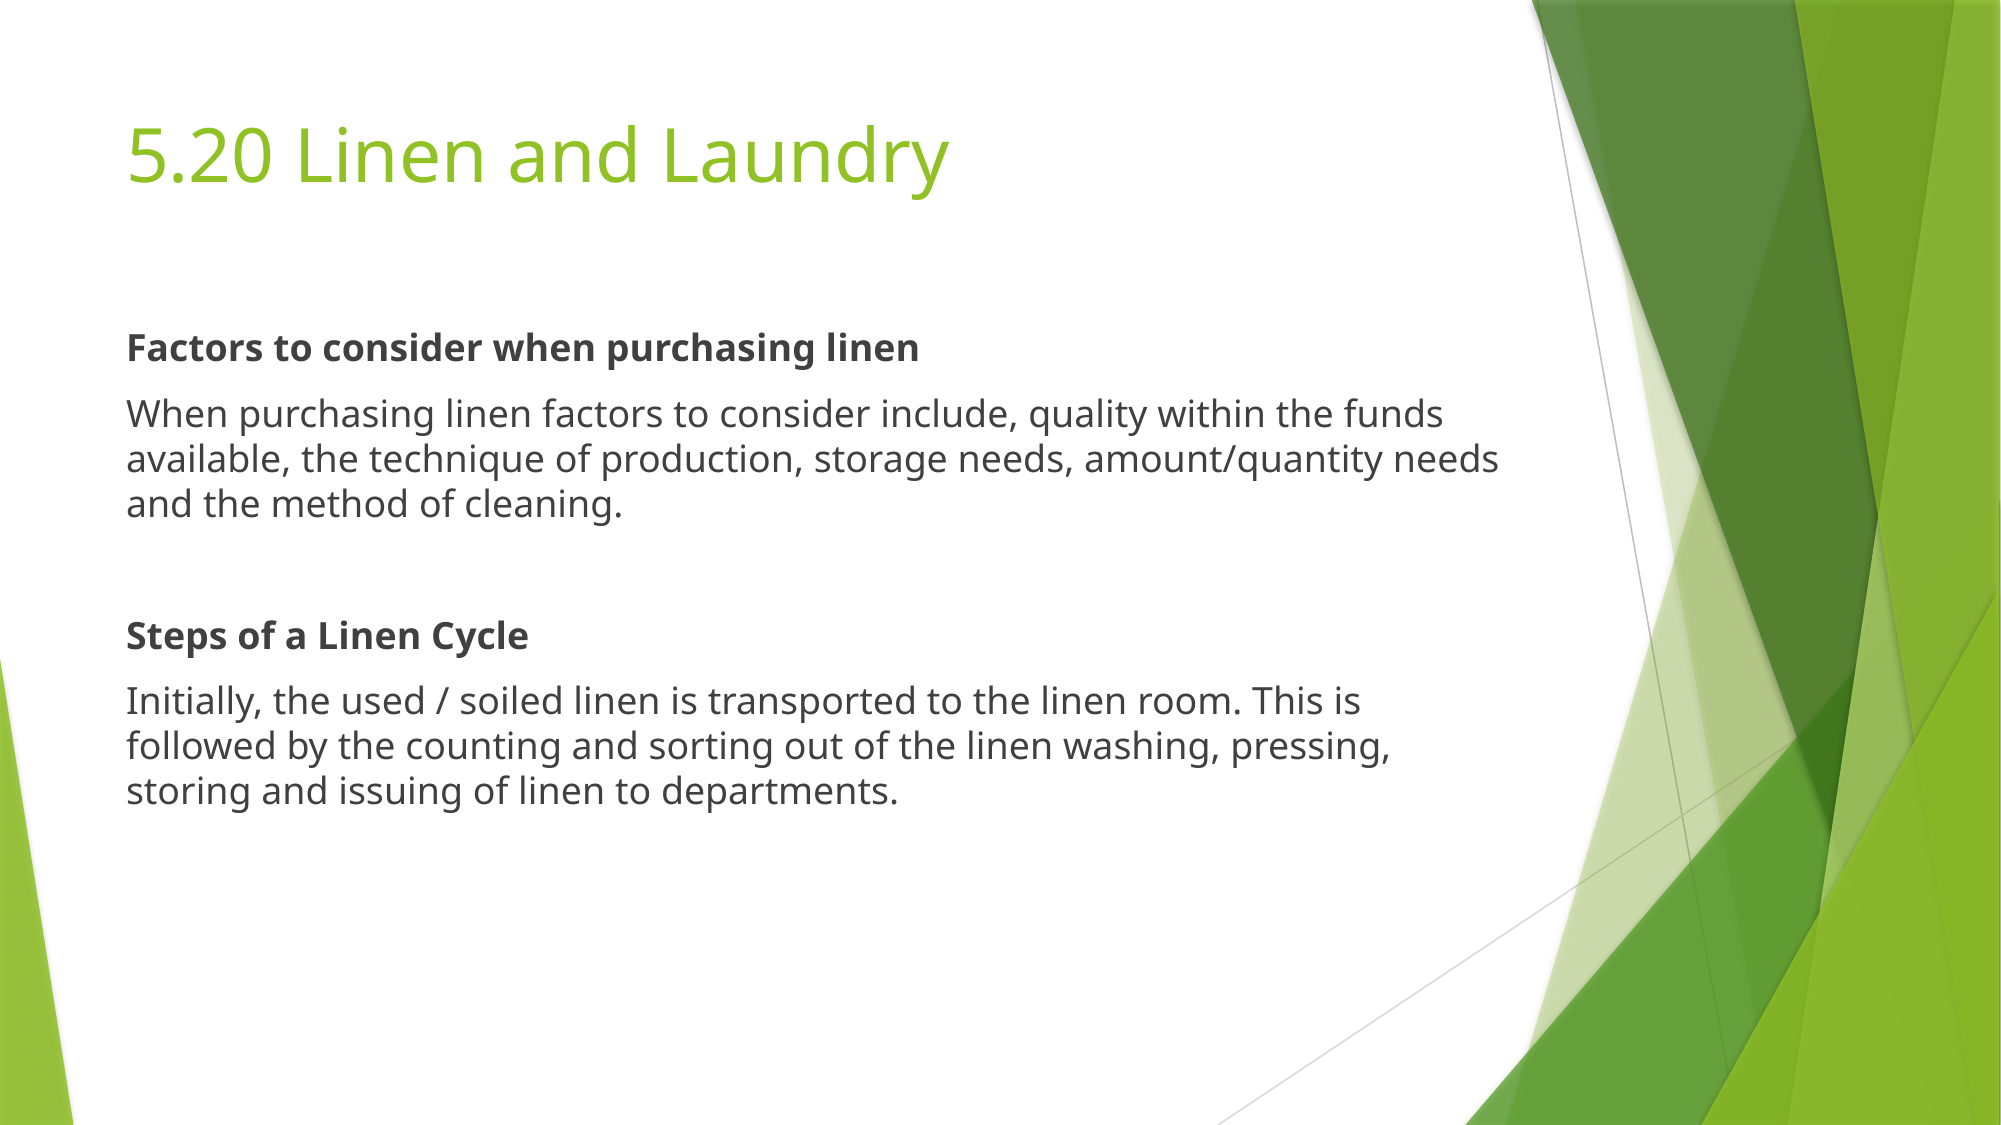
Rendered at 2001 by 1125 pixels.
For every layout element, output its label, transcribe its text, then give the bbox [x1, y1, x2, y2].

title 5.20 Linen and Laundry [111, 99, 1522, 316]
list Factors to consider when purchasing linen When purchasing linen factors to consider include, quality within the funds available, the technique of production, storage needs, amount/quantity needs and the method of cleaning. Steps of a Linen Cycle Initially, the used / soiled linen is transported to the linen room. This is followed by the counting and sorting out of the linen washing, pressing, storing and issuing of linen to departments. [111, 316, 1522, 954]
